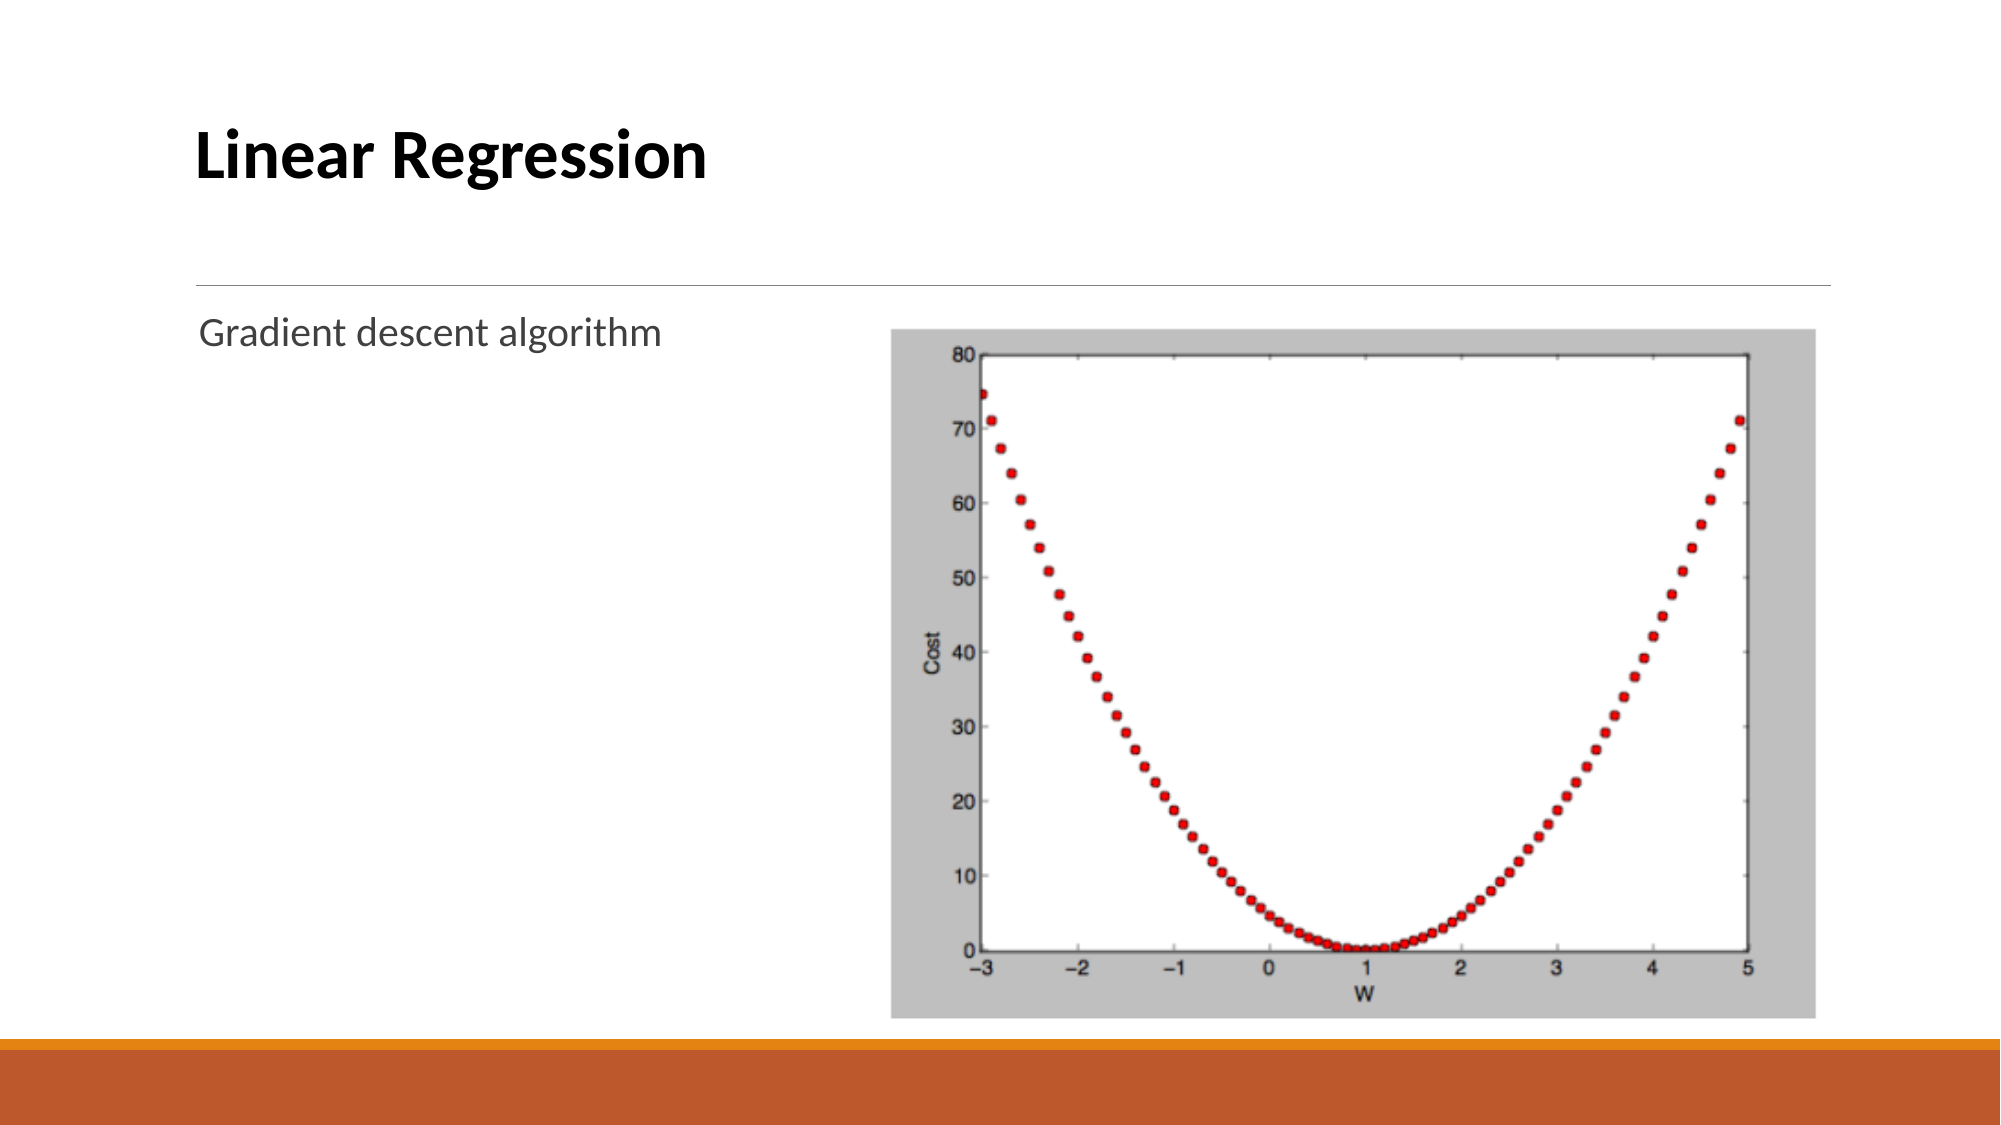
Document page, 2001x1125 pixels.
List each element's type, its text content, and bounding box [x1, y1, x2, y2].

list Gradient descent algorithm [180, 302, 862, 963]
picture [863, 302, 1829, 1028]
title Linear Regression [180, 47, 1830, 285]
